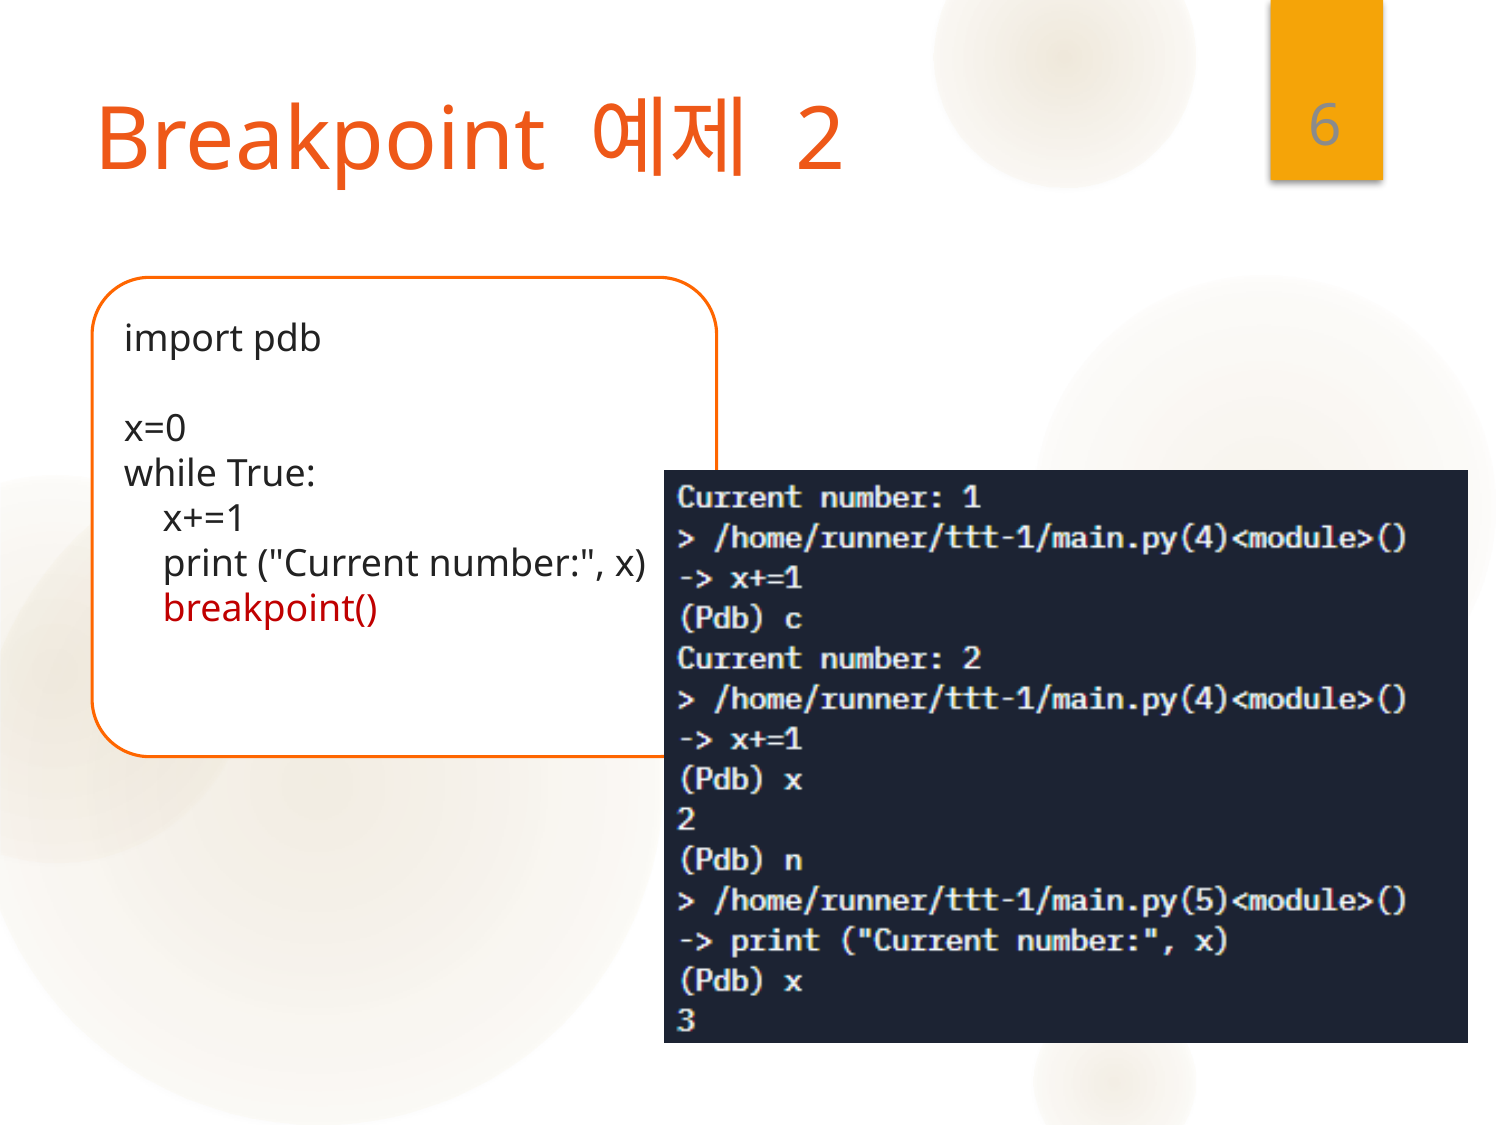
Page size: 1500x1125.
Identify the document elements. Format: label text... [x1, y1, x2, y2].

text_box import pdb x=0 while True: x+=1 print ("Current number:", x) breakpoint() [92, 277, 717, 757]
picture [664, 470, 1469, 1043]
title Breakpoint 예제 2 [79, 74, 1237, 304]
slide_number 6 [1273, 48, 1378, 175]
